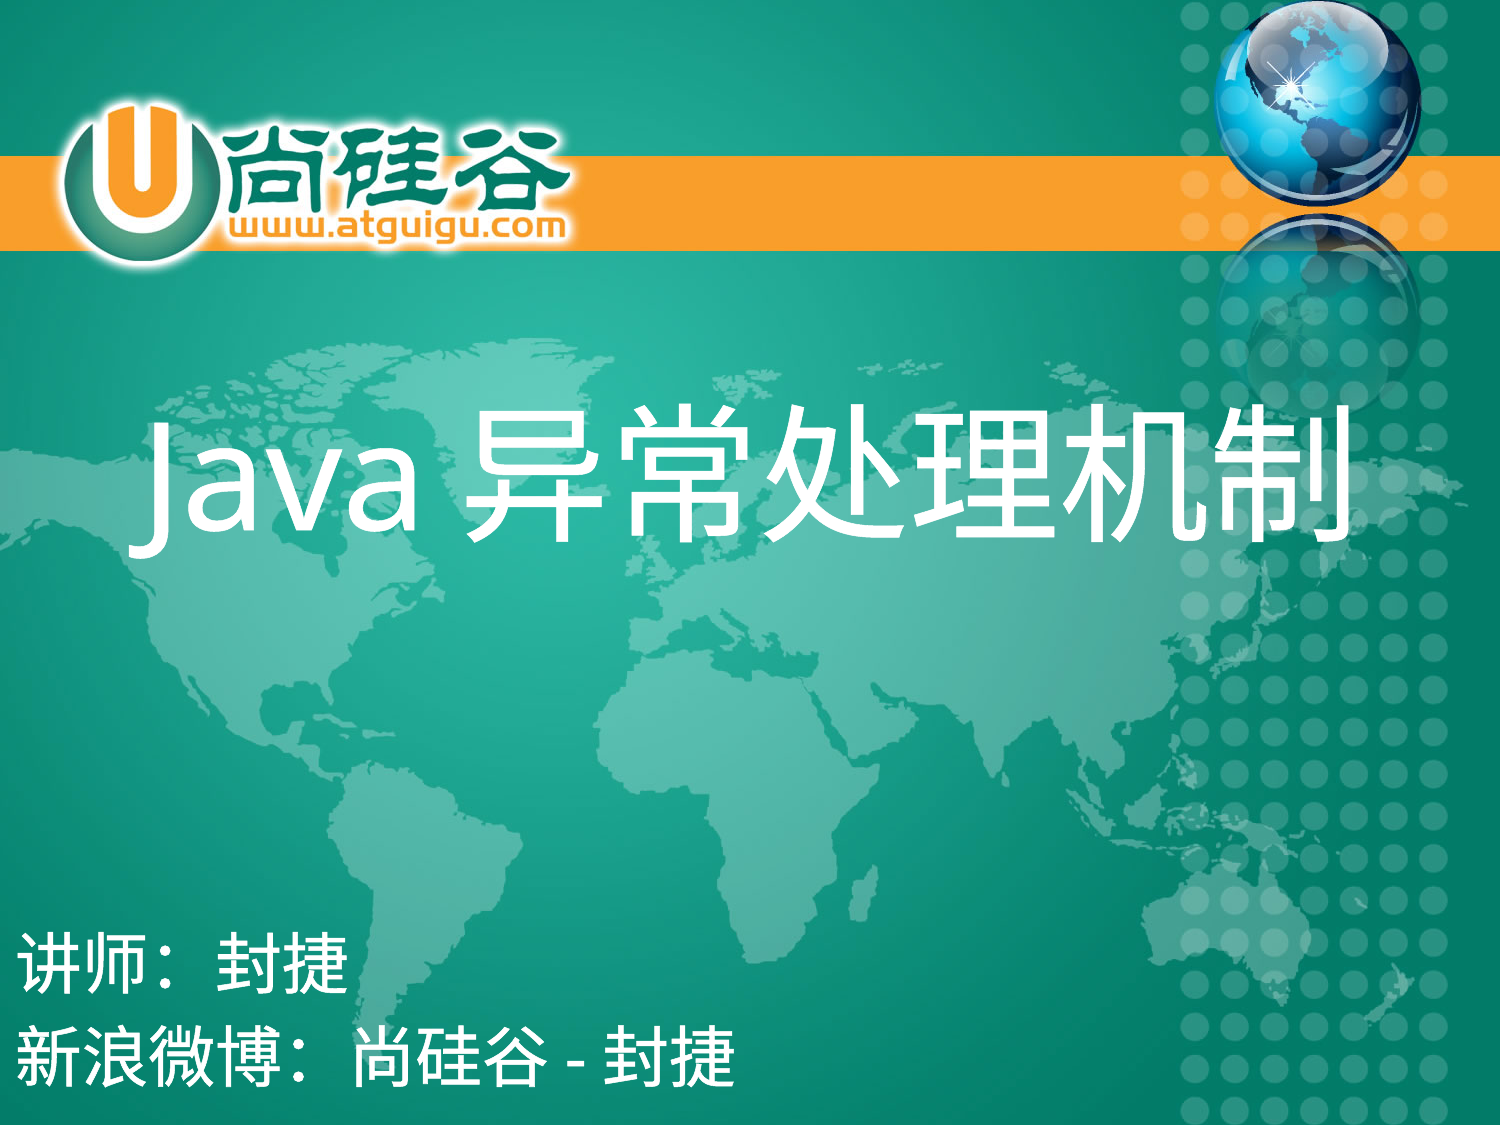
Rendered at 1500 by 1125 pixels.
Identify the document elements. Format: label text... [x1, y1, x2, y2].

title Java异常处理机制 [112, 349, 1388, 591]
subtitle 讲师：封捷 新浪微博：尚硅谷-封捷 [0, 914, 997, 1125]
picture [0, 0, 1500, 1125]
